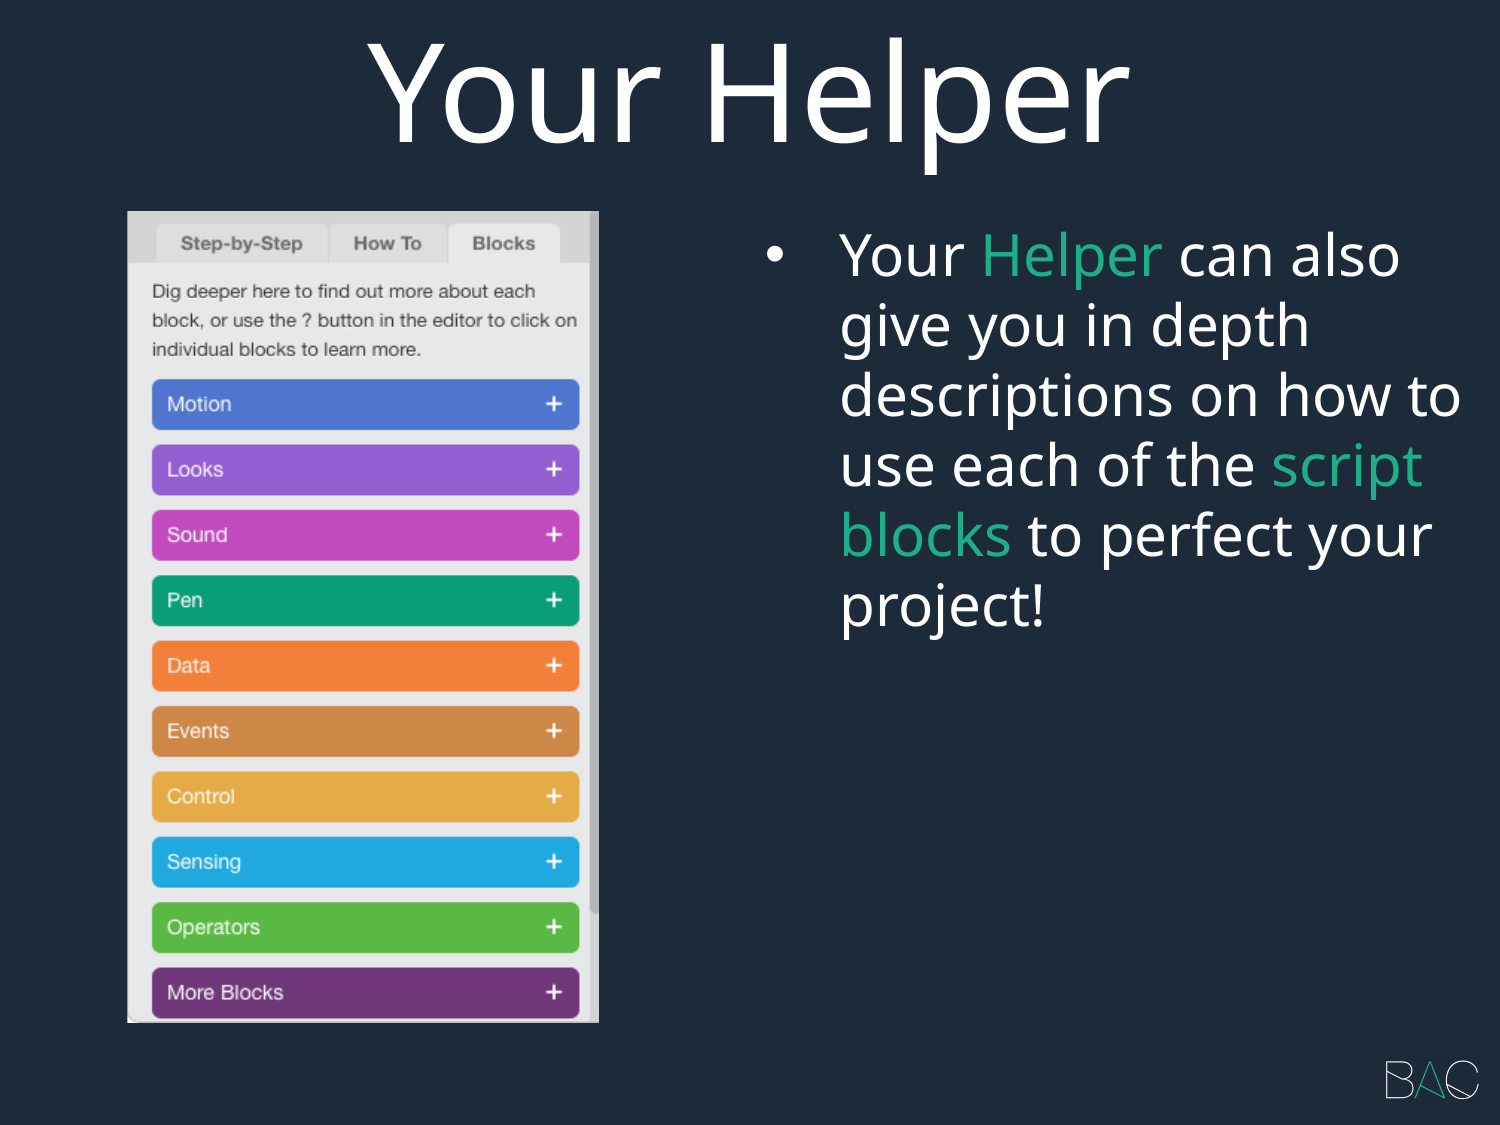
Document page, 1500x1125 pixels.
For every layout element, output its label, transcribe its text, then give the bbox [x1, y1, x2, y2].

text_box Your Helper can also give you in depth descriptions on how to use each of the script blocks to perfect your project! [749, 211, 1500, 646]
picture [127, 210, 600, 1023]
text_box Your Helper [0, 0, 1500, 178]
picture [1379, 1054, 1484, 1108]
